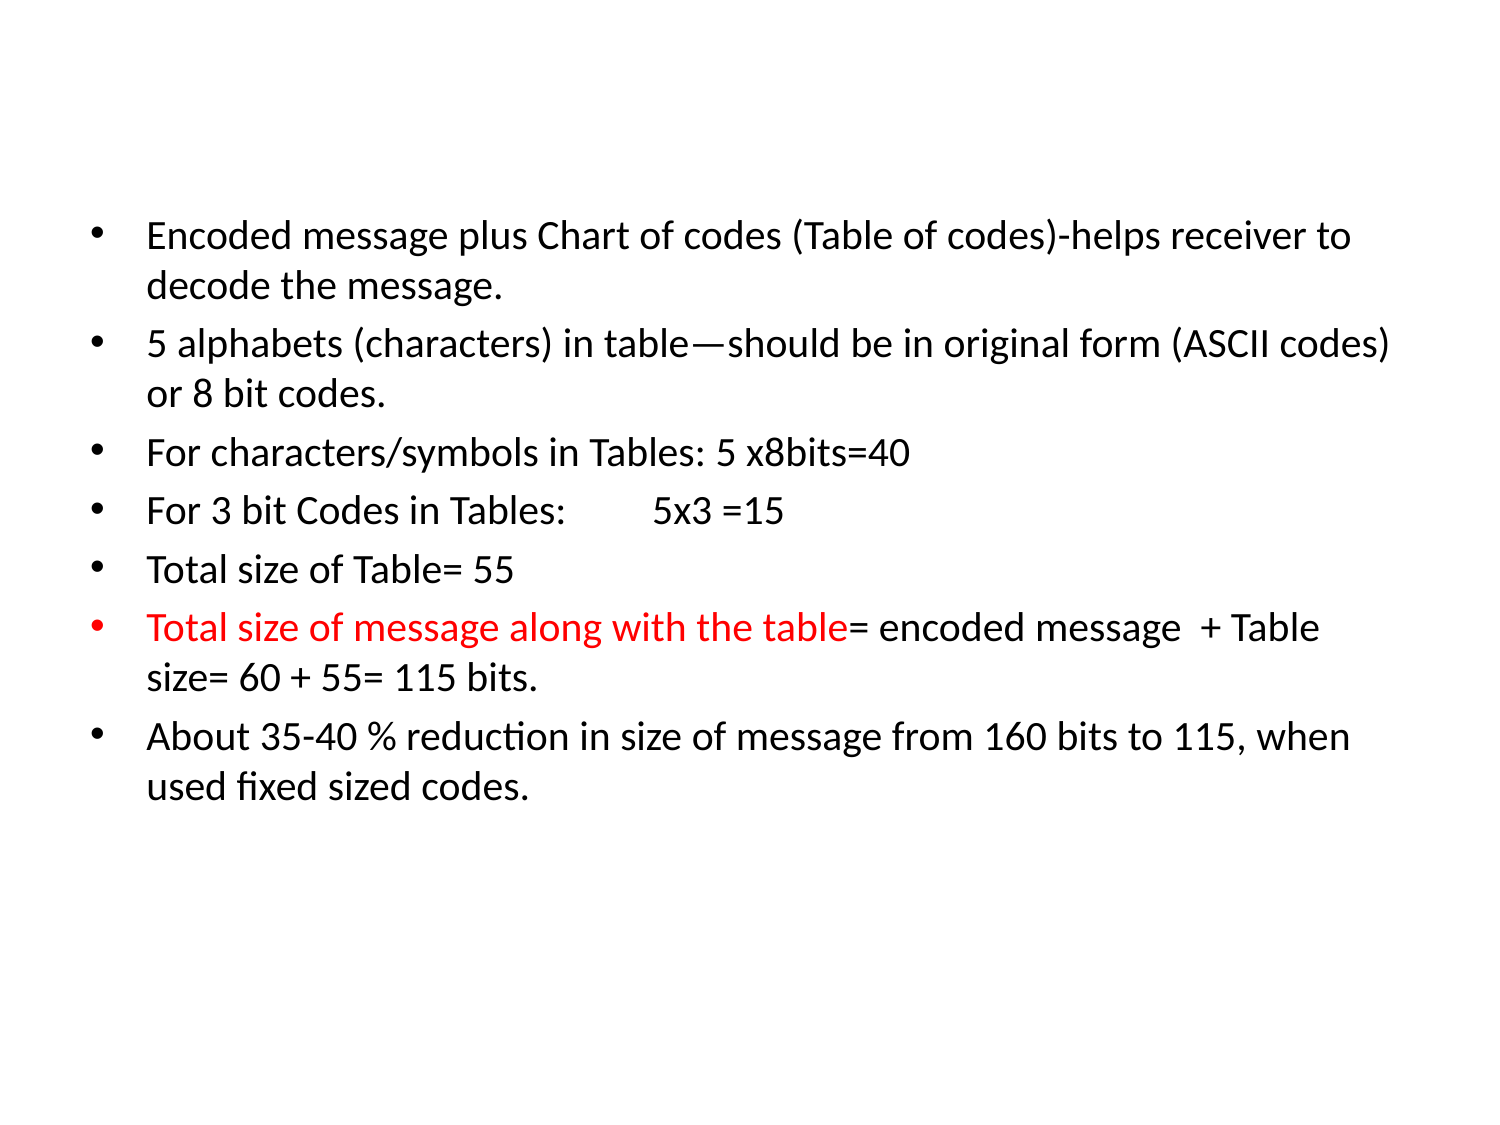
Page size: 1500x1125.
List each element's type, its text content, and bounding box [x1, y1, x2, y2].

list Encoded message plus Chart of codes (Table of codes)-helps receiver to decode the message. 5 alphabets (characters) in table—should be in original form (ASCII codes) or 8 bit codes. For characters/symbols in Tables: 5 x8bits=40 For 3 bit Codes in Tables: 5x3 =15 Total size of Table= 55 Total size of message along with the table= encoded message + Table size= 60 + 55= 115 bits. About 35-40 % reduction in size of message from 160 bits to 115, when used fixed sized codes. [75, 200, 1425, 1005]
